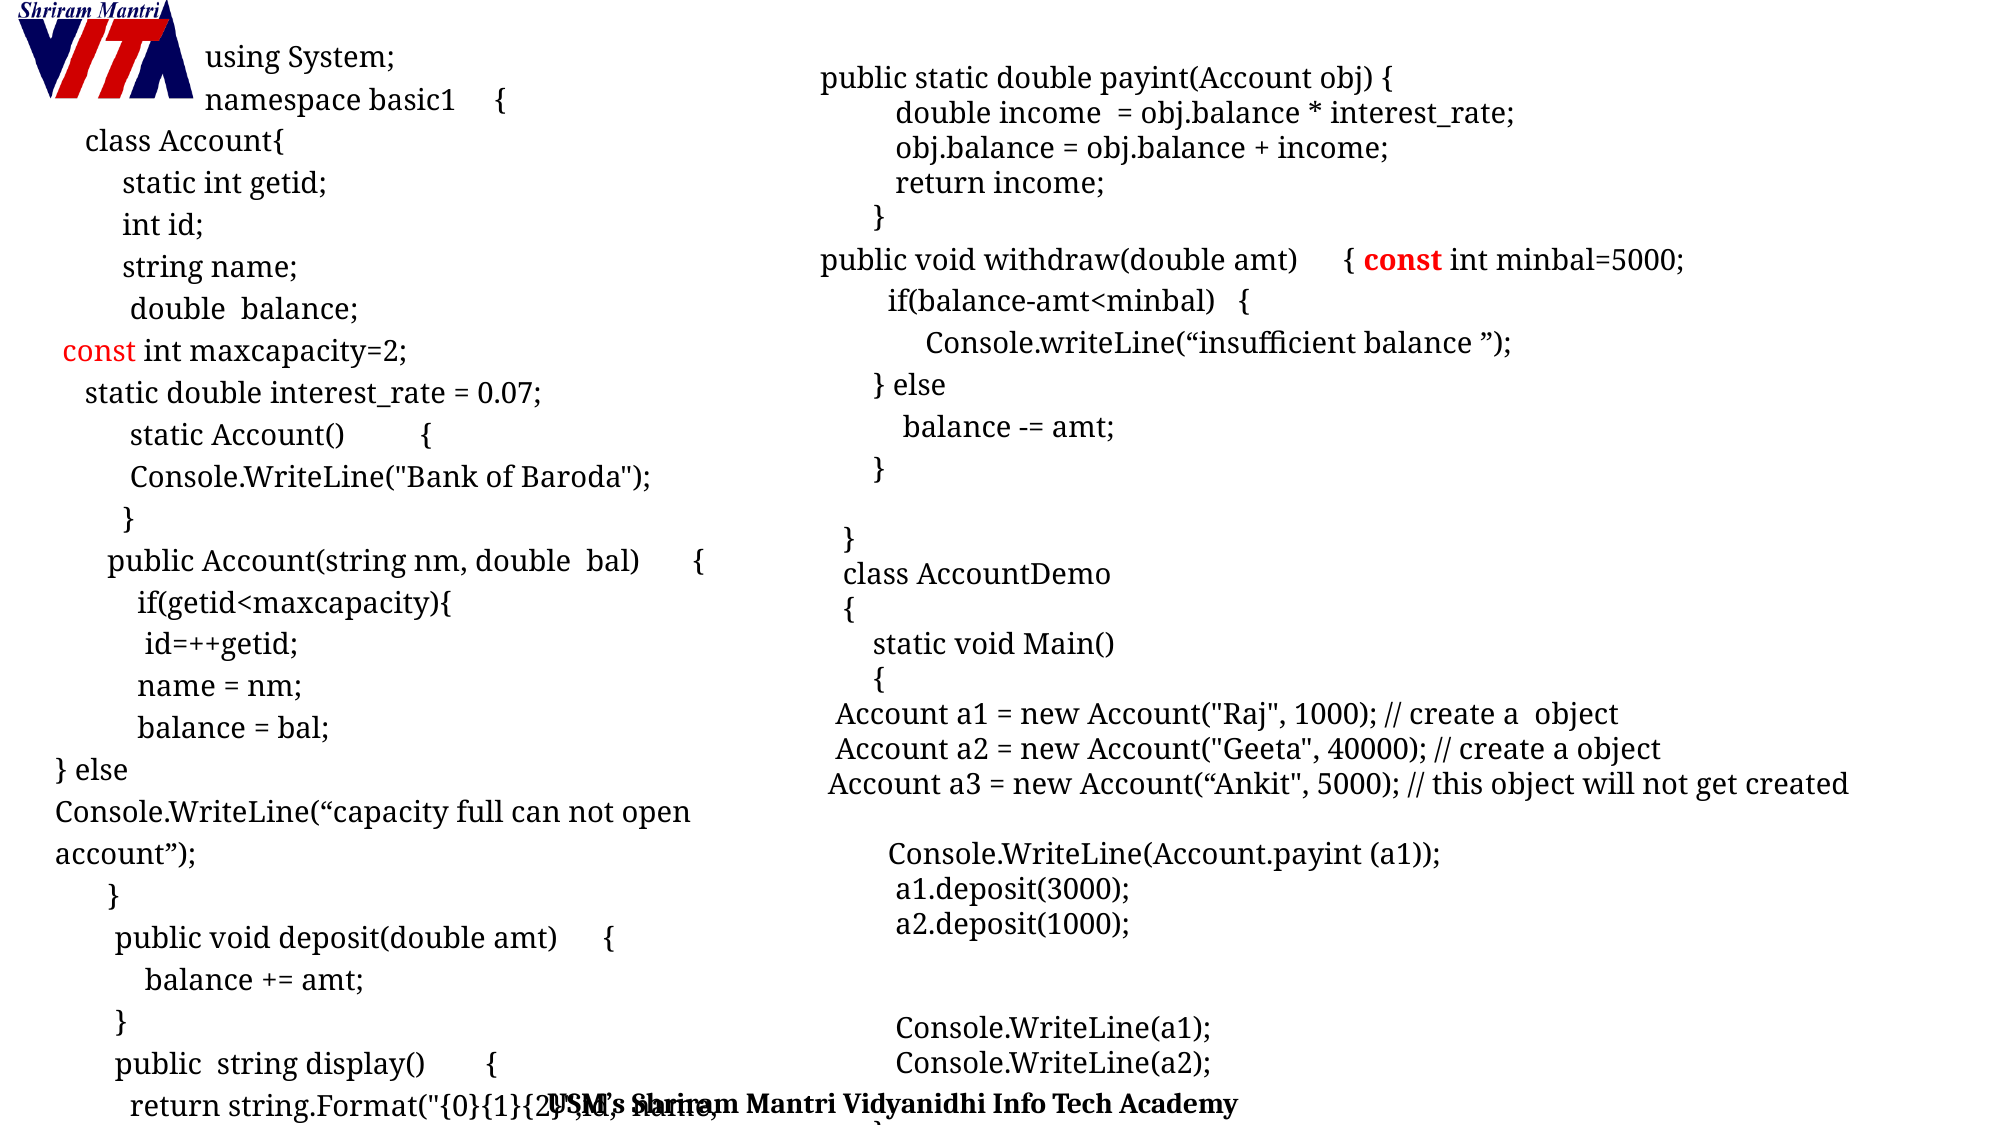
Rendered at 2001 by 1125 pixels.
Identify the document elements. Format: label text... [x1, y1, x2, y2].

list using System; namespace basic1 { class Account{ static int getid; int id; string name; double balance; const int maxcapacity=2; static double interest_rate = 0.07; static Account() { Console.WriteLine("Bank of Baroda"); } public Account(string nm, double bal) { if(getid<maxcapacity){ id=++getid; name = nm; balance = bal; } else Console.WriteLine(“capacity full can not open account”); } public void deposit(double amt) { balance += amt; } public string display() { return string.Format("{0}{1}{2}",id, name, balance); } [39, 24, 758, 1083]
picture [0, 0, 211, 119]
text_box public static double payint(Account obj) { double income = obj.balance * interest_rate; obj.balance = obj.balance + income; return income; } public void withdraw(double amt) { const int minbal=5000; if(balance-amt<minbal) { Console.writeLine(“insufficient balance ”); } else balance -= amt; } } class AccountDemo { static void Main() { Account a1 = new Account("Raj", 1000); // create a object Account a2 = new Account("Geeta", 40000); // create a object Account a3 = new Account(“Ankit", 5000); // this object will not get created Console.WriteLine(Account.payint (a1)); a1.deposit(3000); a2.deposit(1000); Console.WriteLine(a1); Console.WriteLine(a2); } } } O/p Bank of Baroda 1 Raj 1000 1 Raj 4000 2 Geeta 41000 [798, 51, 1909, 1125]
